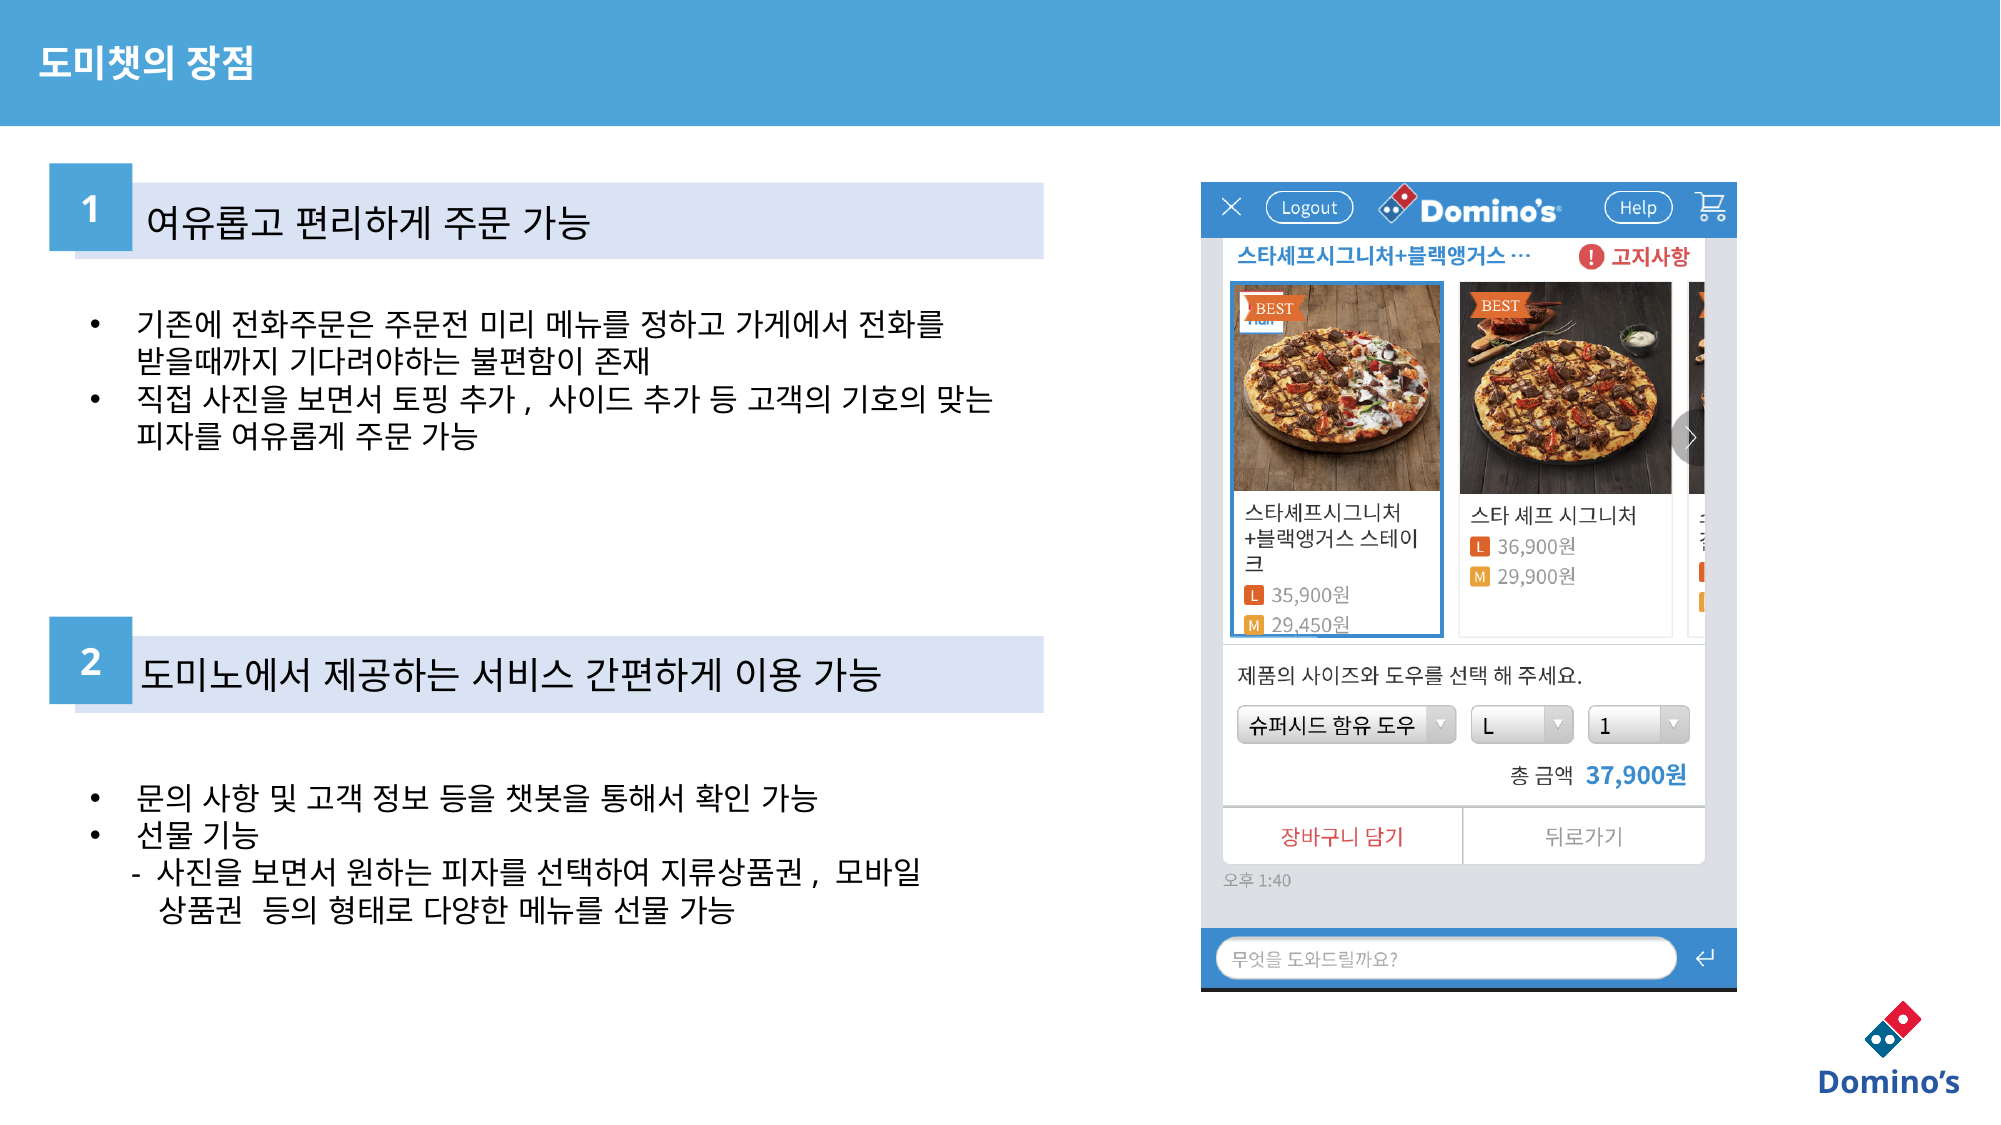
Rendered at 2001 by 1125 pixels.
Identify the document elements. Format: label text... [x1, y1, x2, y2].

text_box 2 [48, 616, 133, 705]
text_box 기존에 전화주문은 주문전 미리 메뉴를 정하고 가게에서 전화를 받을때까지 기다려야하는 불편함이 존재 직접 사진을 보면서 토핑 추가, 사이드 추가 등 고객의 기호의 맞는 피자를 여유롭게 주문 가능 [75, 297, 1044, 463]
text_box 여유롭고 편리하게 주문 가능 [74, 182, 1045, 260]
text_box [0, 0, 2000, 127]
text_box 도미챗의 장점 [23, 32, 298, 93]
text_box 1 [48, 162, 133, 252]
text_box Domino’s [1796, 1054, 1981, 1107]
picture [1842, 979, 1942, 1079]
text_box 도미노에서 제공하는 서비스 간편하게 이용 가능 [74, 635, 1045, 714]
text_box 문의 사항 및 고객 정보 등을 챗봇을 통해서 확인 가능 선물 기능 - 사진을 보면서 원하는 피자를 선택하여 지류상품권, 모바일 상품권 등의 형태로 다양한 메뉴를 선물 가능 [74, 771, 1023, 974]
picture [1200, 182, 1737, 992]
